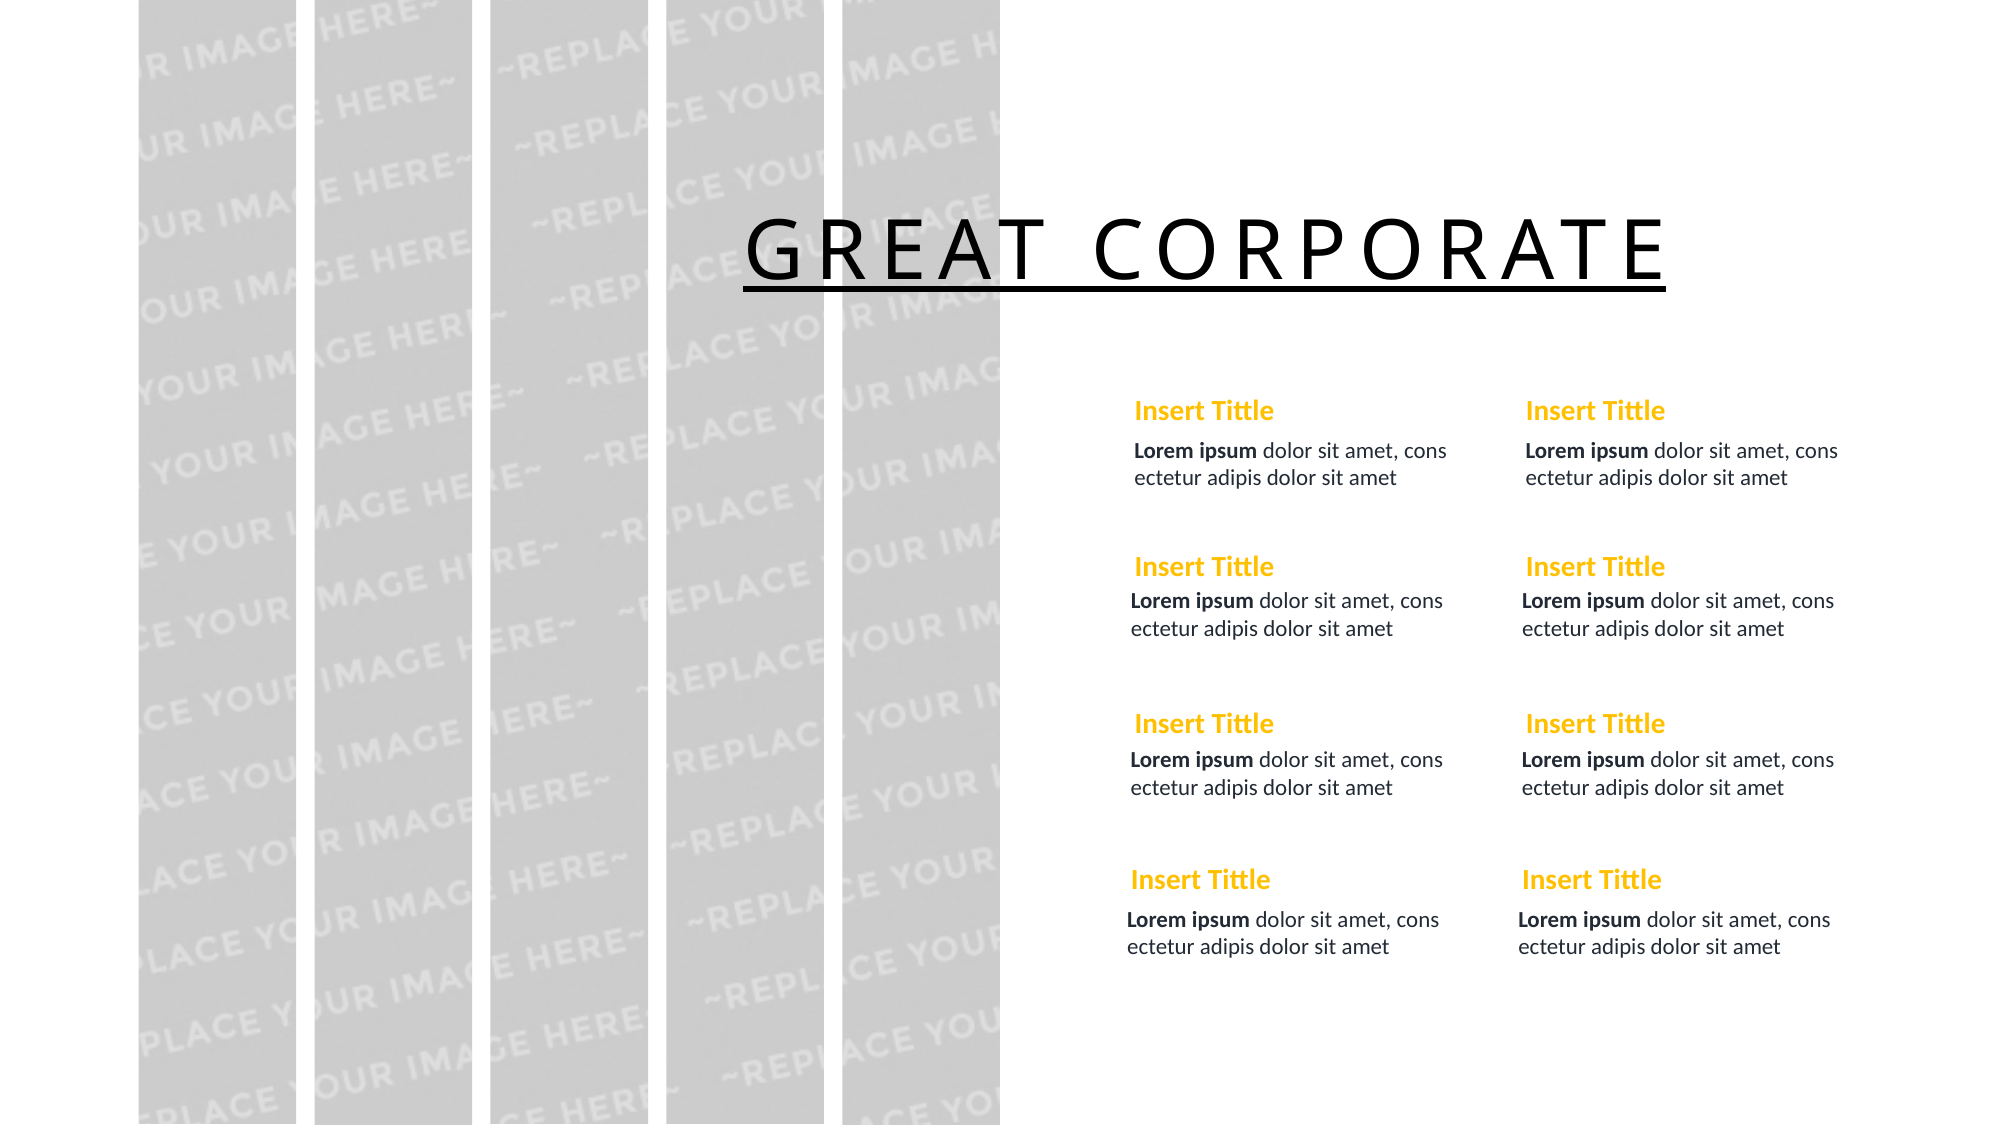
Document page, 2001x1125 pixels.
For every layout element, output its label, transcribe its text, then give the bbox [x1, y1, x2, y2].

text_box Insert Tittle [1510, 679, 1748, 747]
text_box Lorem ipsum dolor sit amet, cons ectetur adipis dolor sit amet [1507, 737, 1865, 808]
text_box Insert Tittle [1115, 835, 1353, 904]
text_box Lorem ipsum dolor sit amet, cons ectetur adipis dolor sit amet [1503, 896, 1862, 967]
text_box Insert Tittle [1510, 366, 1748, 434]
text_box Insert Tittle [1507, 835, 1744, 904]
text_box Lorem ipsum dolor sit amet, cons ectetur adipis dolor sit amet [1507, 578, 1865, 649]
text_box Insert Tittle [1119, 679, 1356, 747]
text_box Lorem ipsum dolor sit amet, cons ectetur adipis dolor sit amet [1115, 737, 1474, 808]
text_box Insert Tittle [1119, 366, 1356, 434]
text_box Lorem ipsum dolor sit amet, cons ectetur adipis dolor sit amet [1112, 896, 1471, 967]
text_box Lorem ipsum dolor sit amet, cons ectetur adipis dolor sit amet [1116, 578, 1474, 649]
text_box Lorem ipsum dolor sit amet, cons ectetur adipis dolor sit amet [1510, 428, 1869, 498]
text_box Lorem ipsum dolor sit amet, cons ectetur adipis dolor sit amet [1119, 428, 1478, 498]
picture [138, 0, 1000, 1125]
text_box Insert Tittle [1119, 522, 1356, 591]
text_box GREAT CORPORATE [1000, 188, 1682, 304]
text_box Insert Tittle [1510, 522, 1748, 591]
